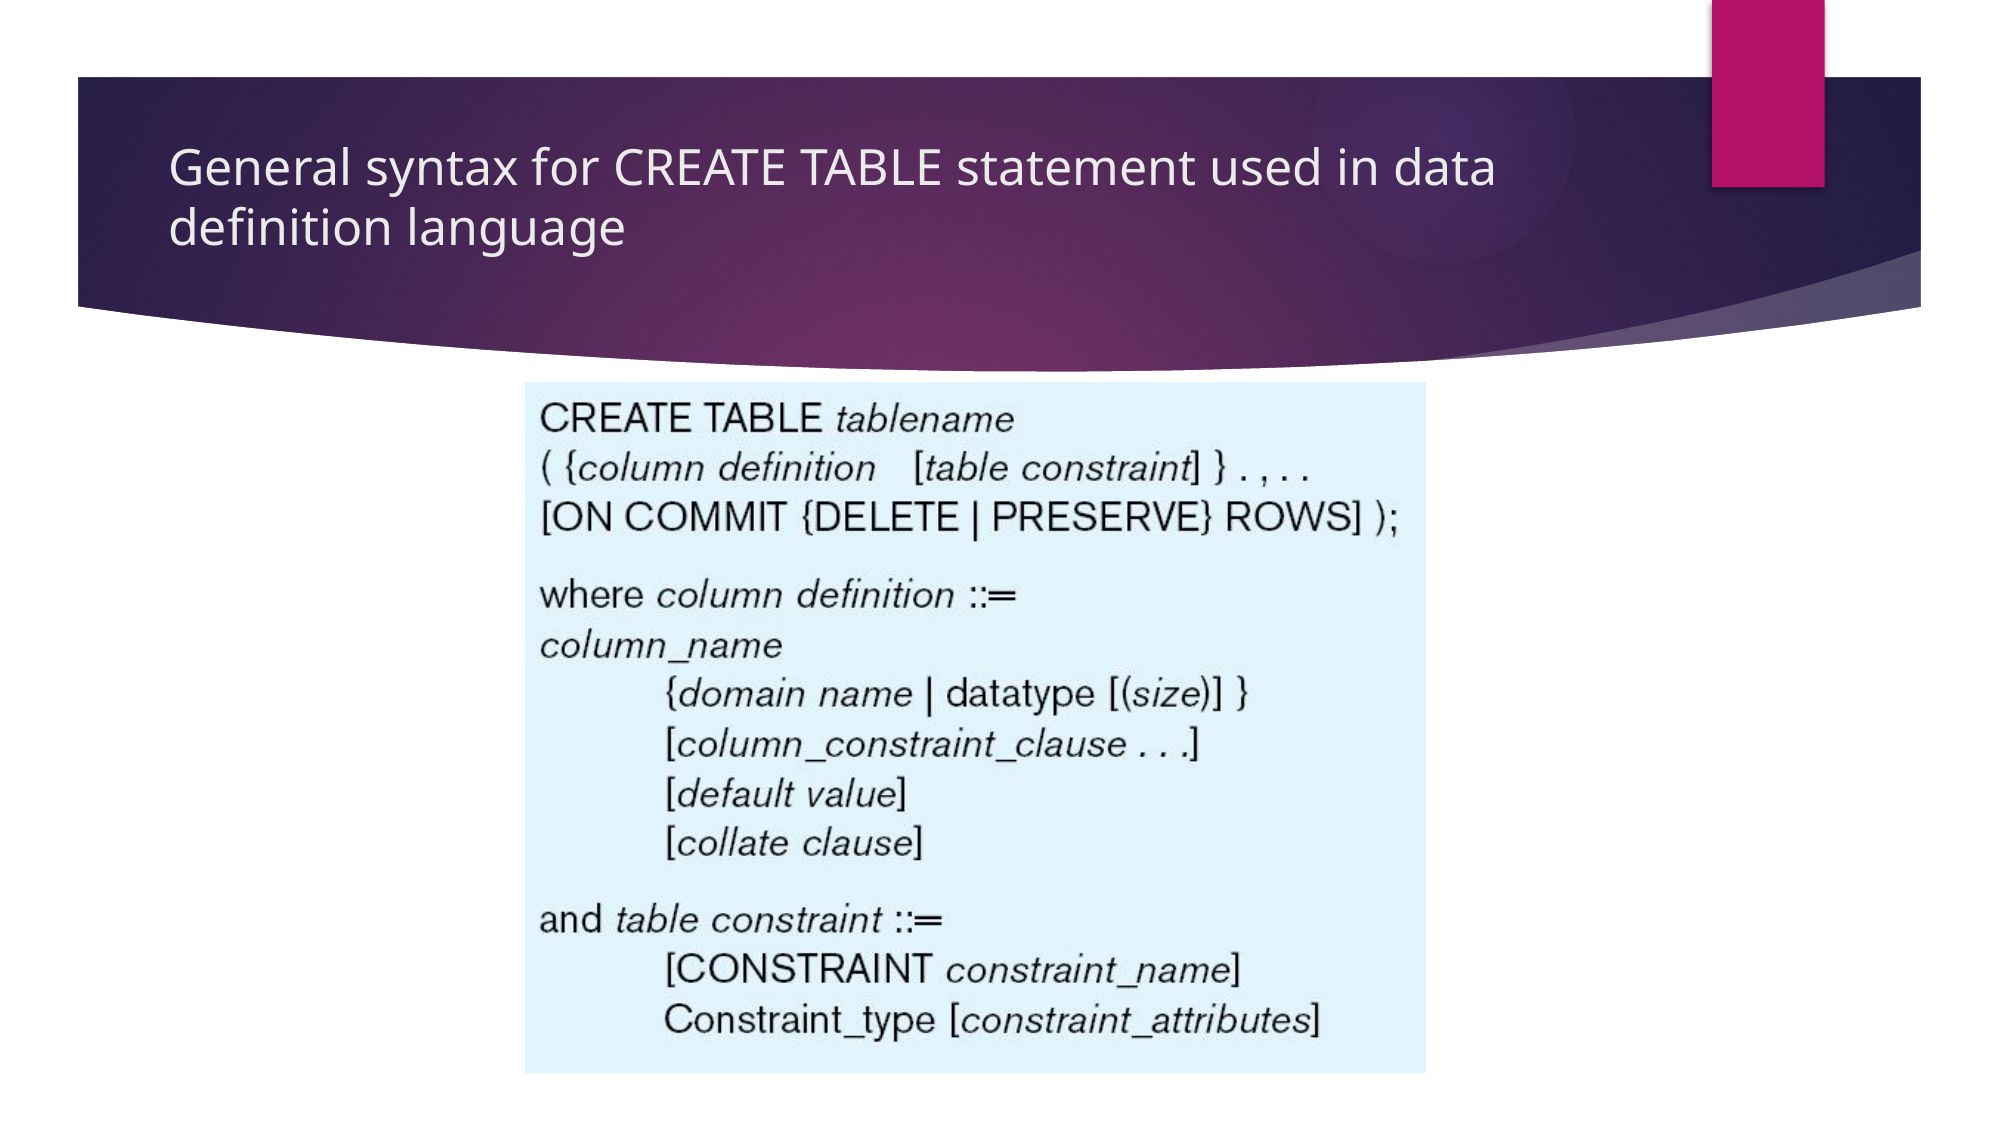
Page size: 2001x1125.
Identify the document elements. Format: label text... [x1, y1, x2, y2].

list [524, 382, 1426, 1074]
title General syntax for CREATE TABLE statement used in data definition language [153, 137, 1591, 254]
